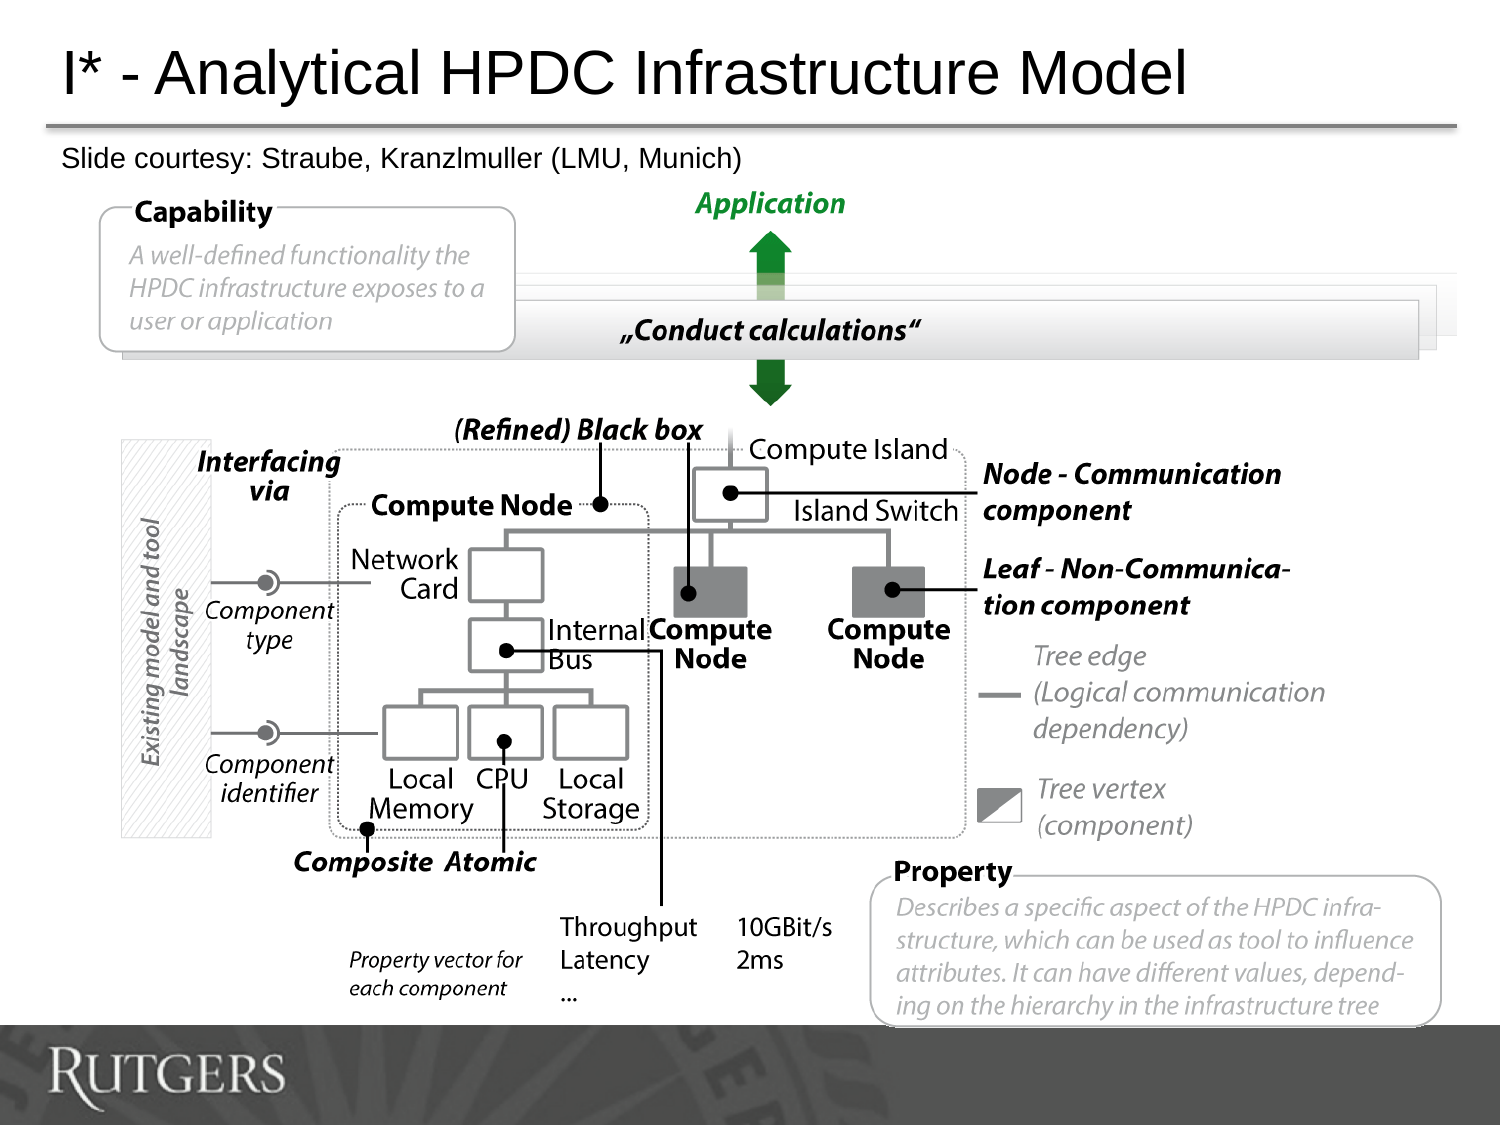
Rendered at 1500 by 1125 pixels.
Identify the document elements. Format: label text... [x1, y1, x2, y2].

picture [0, 191, 1500, 1125]
title I* - Analytical HPDC Infrastructure Model [46, 12, 1457, 126]
text_box Slide courtesy: Straube, Kranzlmuller (LMU, Munich) [46, 132, 843, 182]
